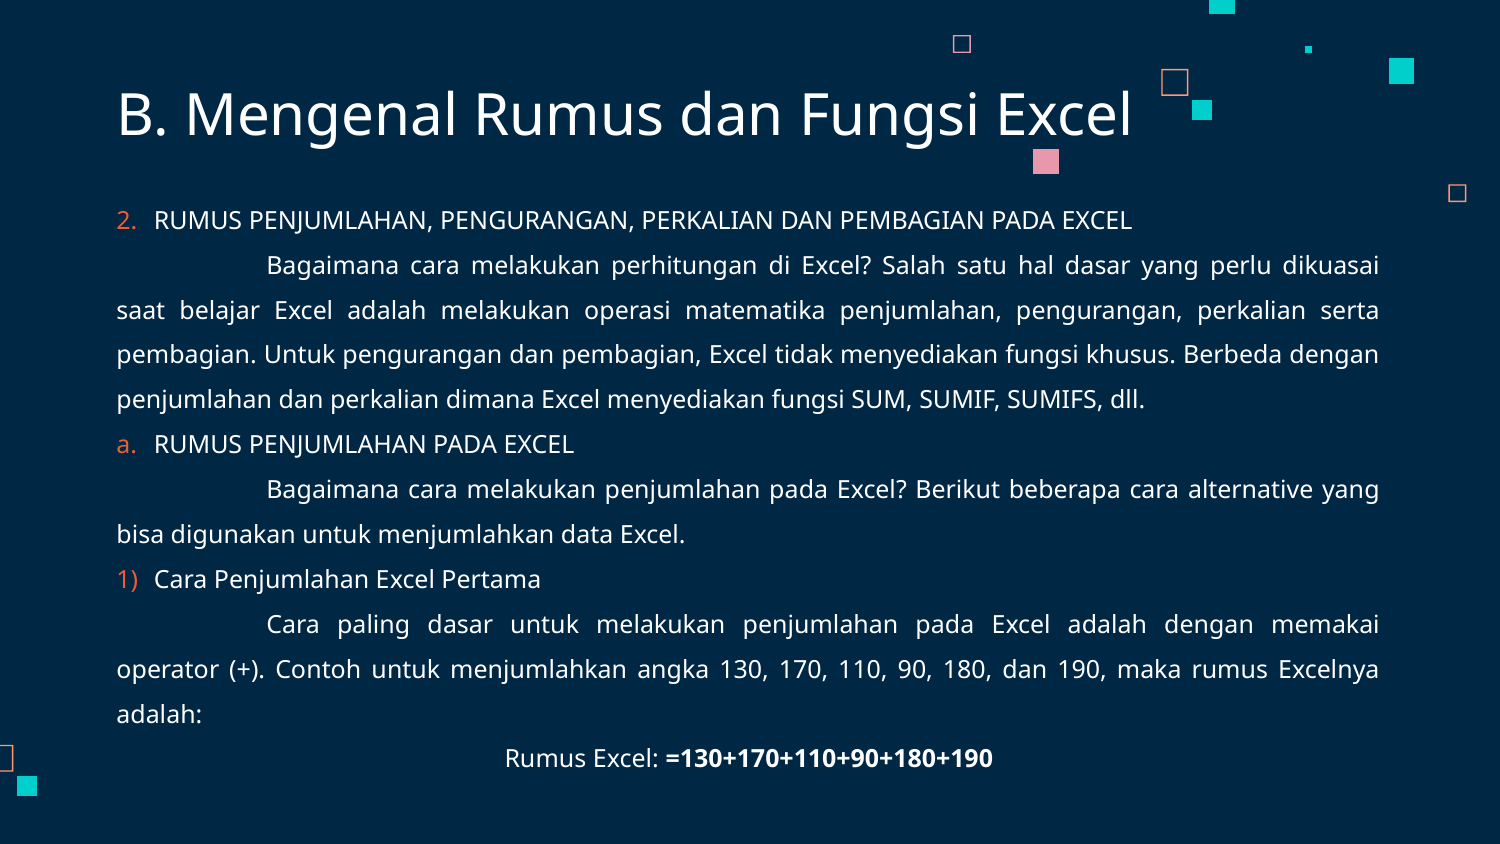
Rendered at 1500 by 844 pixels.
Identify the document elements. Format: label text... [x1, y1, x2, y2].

title B. Mengenal Rumus dan Fungsi Excel [101, 67, 1397, 163]
list RUMUS PENJUMLAHAN, PENGURANGAN, PERKALIAN DAN PEMBAGIAN PADA EXCEL Bagaimana cara melakukan perhitungan di Excel? Salah satu hal dasar yang perlu dikuasai saat belajar Excel adalah melakukan operasi matematika penjumlahan, pengurangan, perkalian serta pembagian. Untuk pengurangan dan pembagian, Excel tidak menyediakan fungsi khusus. Berbeda dengan penjumlahan dan perkalian dimana Excel menyediakan fungsi SUM, SUMIF, SUMIFS, dll. RUMUS PENJUMLAHAN PADA EXCEL Bagaimana cara melakukan penjumlahan pada Excel? Berikut beberapa cara alternative yang bisa digunakan untuk menjumlahkan data Excel. Cara Penjumlahan Excel Pertama Cara paling dasar untuk melakukan penjumlahan pada Excel adalah dengan memakai operator (+). Contoh untuk menjumlahkan angka 130, 170, 110, 90, 180, dan 190, maka rumus Excelnya adalah: Rumus Excel: =130+170+110+90+180+190 [101, 174, 1397, 796]
